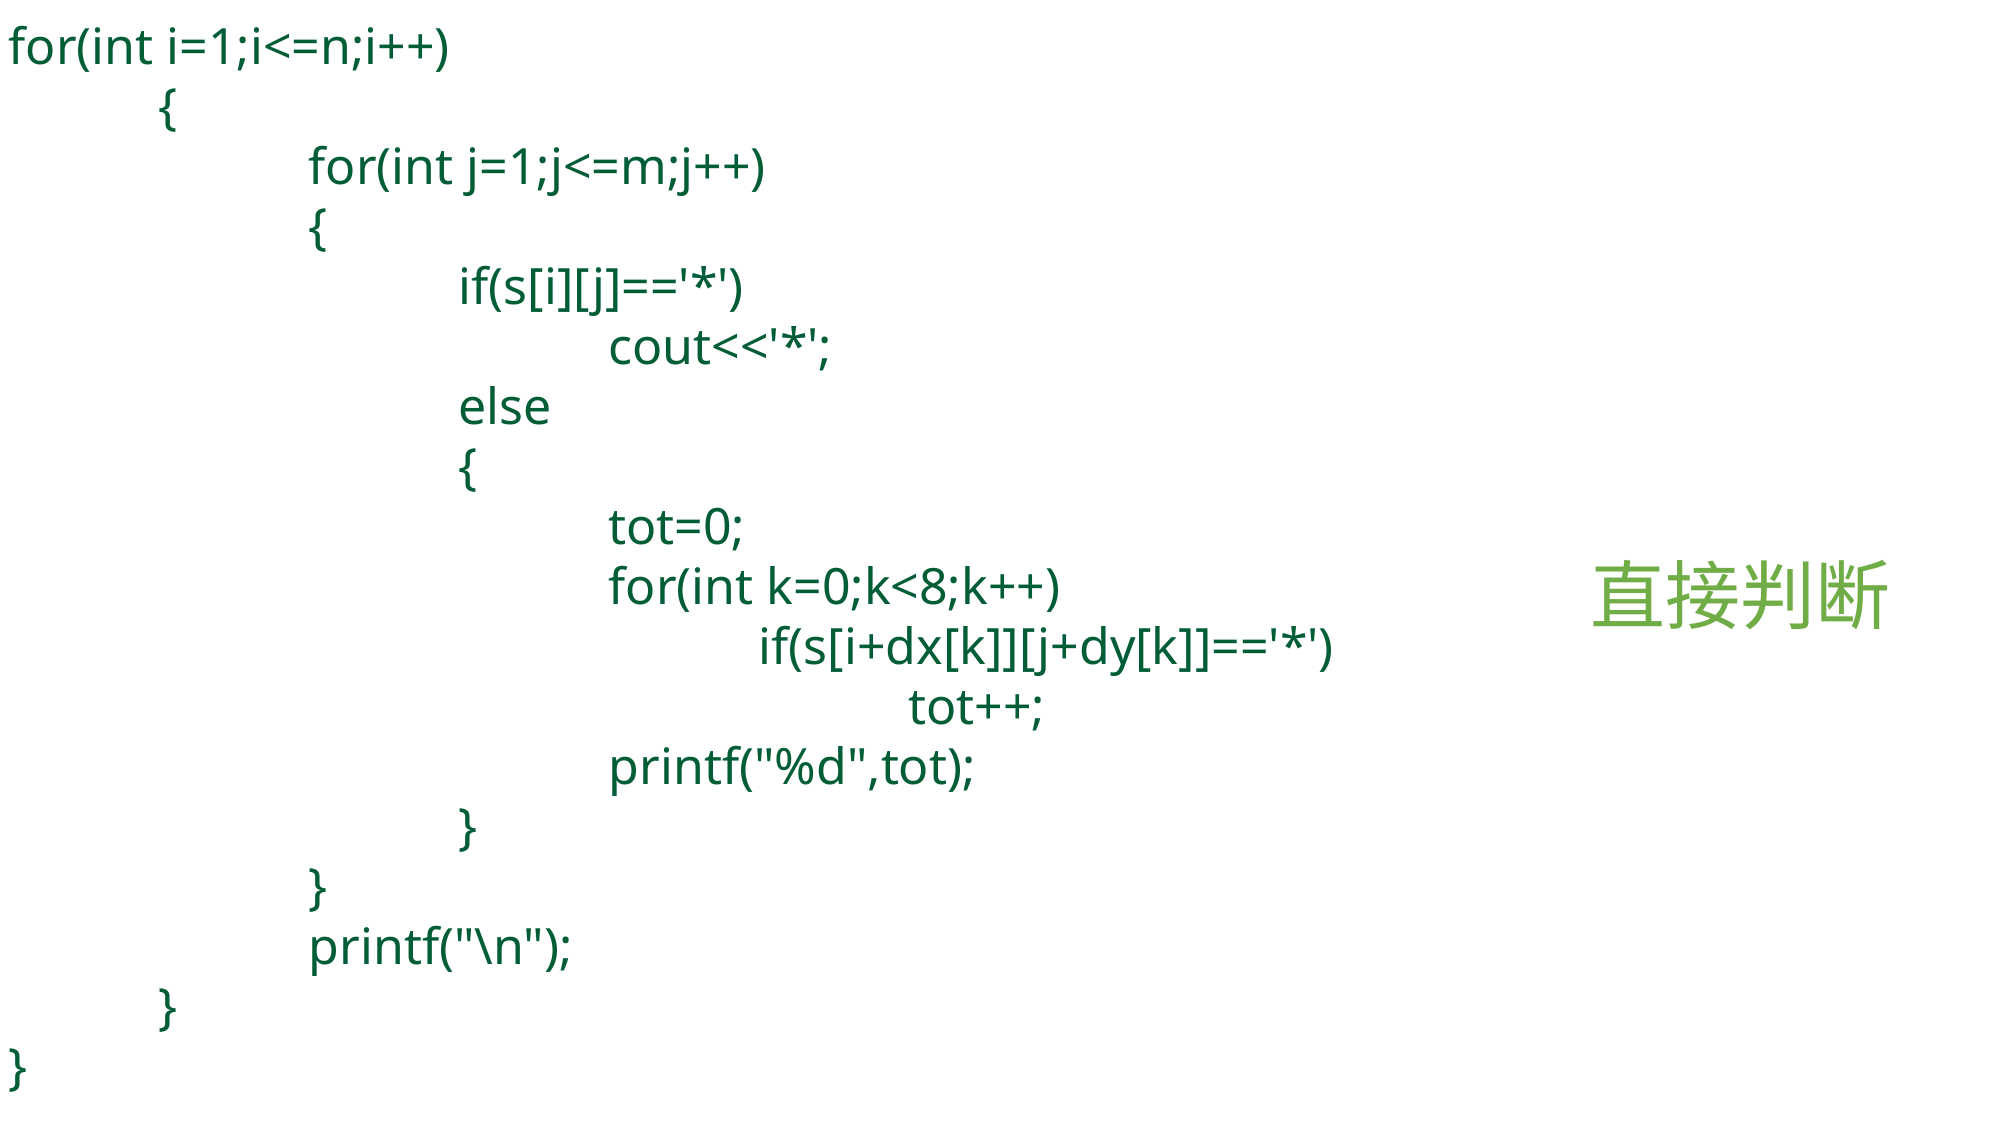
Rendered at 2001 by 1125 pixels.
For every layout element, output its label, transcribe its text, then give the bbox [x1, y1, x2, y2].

text_box for(int i=1;i<=n;i++) { for(int j=1;j<=m;j++) { if(s[i][j]=='*') cout<<'*'; else { tot=0; for(int k=0;k<8;k++) if(s[i+dx[k]][j+dy[k]]=='*') tot++; printf("%d",tot); } } printf("\n"); } } [0, 6, 2000, 1102]
text_box 直接判断 [1575, 541, 1906, 647]
